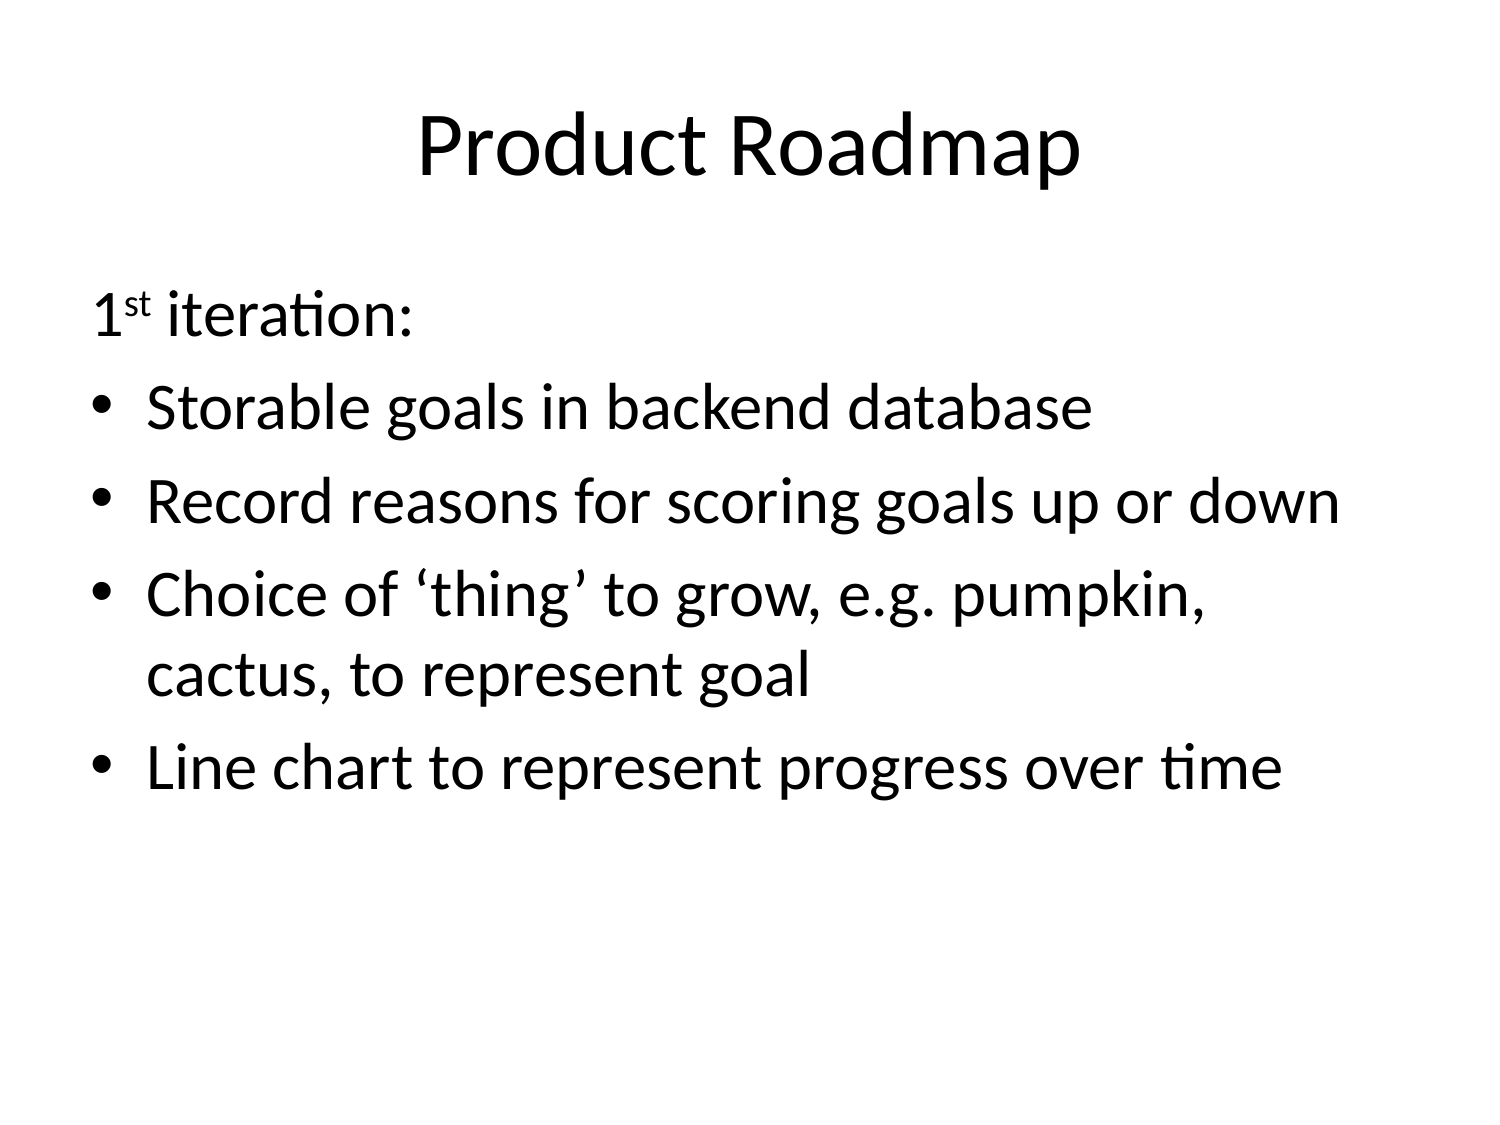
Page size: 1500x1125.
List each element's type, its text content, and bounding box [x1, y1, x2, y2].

title Product Roadmap [75, 45, 1425, 233]
list 1st iteration: Storable goals in backend database Record reasons for scoring goals up or down Choice of ‘thing’ to grow, e.g. pumpkin, cactus, to represent goal Line chart to represent progress over time [75, 262, 1425, 1005]
